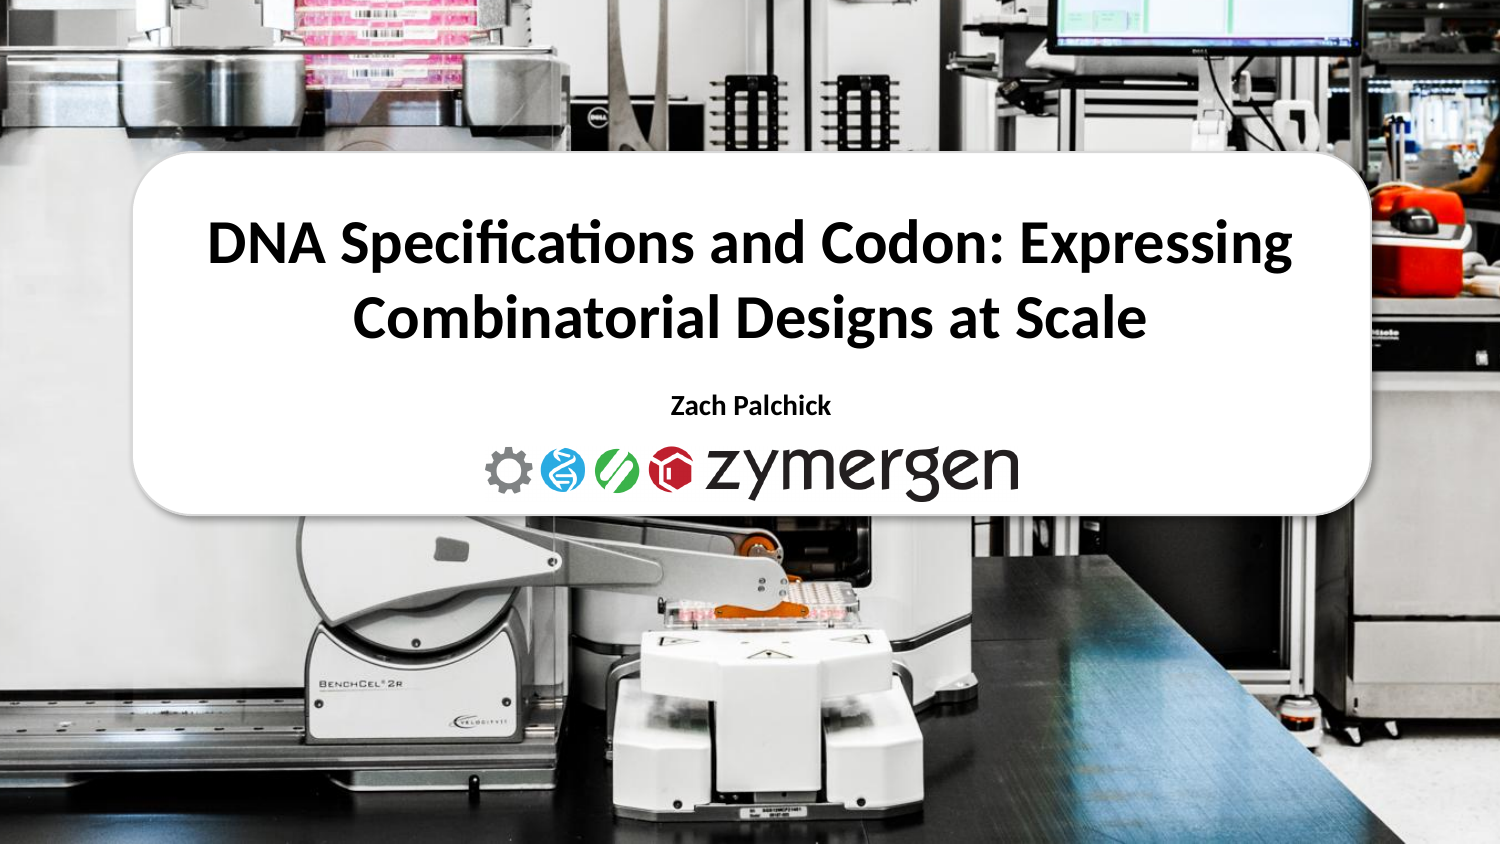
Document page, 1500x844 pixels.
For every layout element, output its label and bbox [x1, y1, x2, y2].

picture [0, 0, 1500, 844]
text_box [131, 151, 1372, 516]
